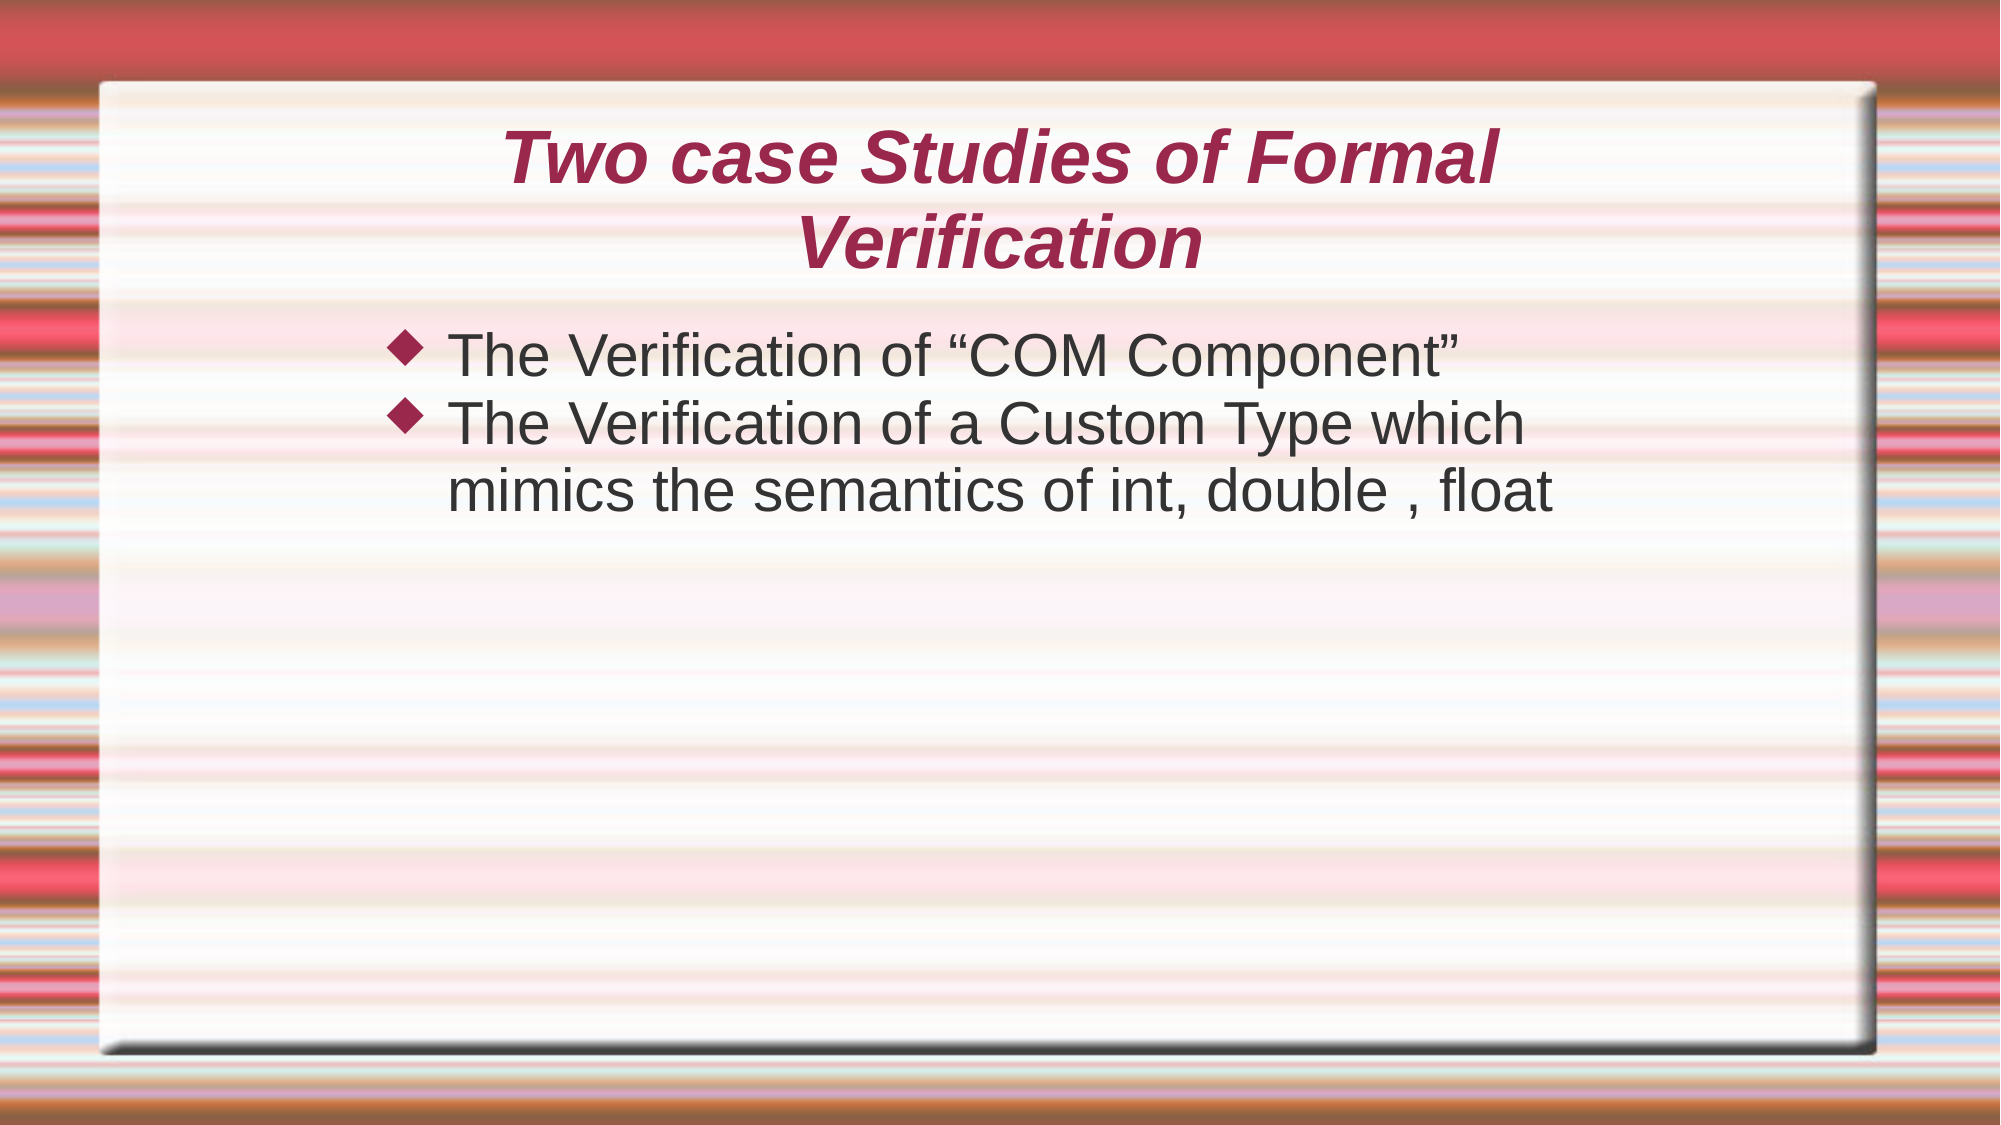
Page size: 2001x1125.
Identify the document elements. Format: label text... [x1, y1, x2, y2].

list The Verification of “COM Component” The Verification of a Custom Type which mimics the semantics of int, double , float [372, 318, 1626, 1027]
title Two case Studies of Formal Verification [360, 104, 1642, 292]
picture [0, 0, 2000, 1125]
